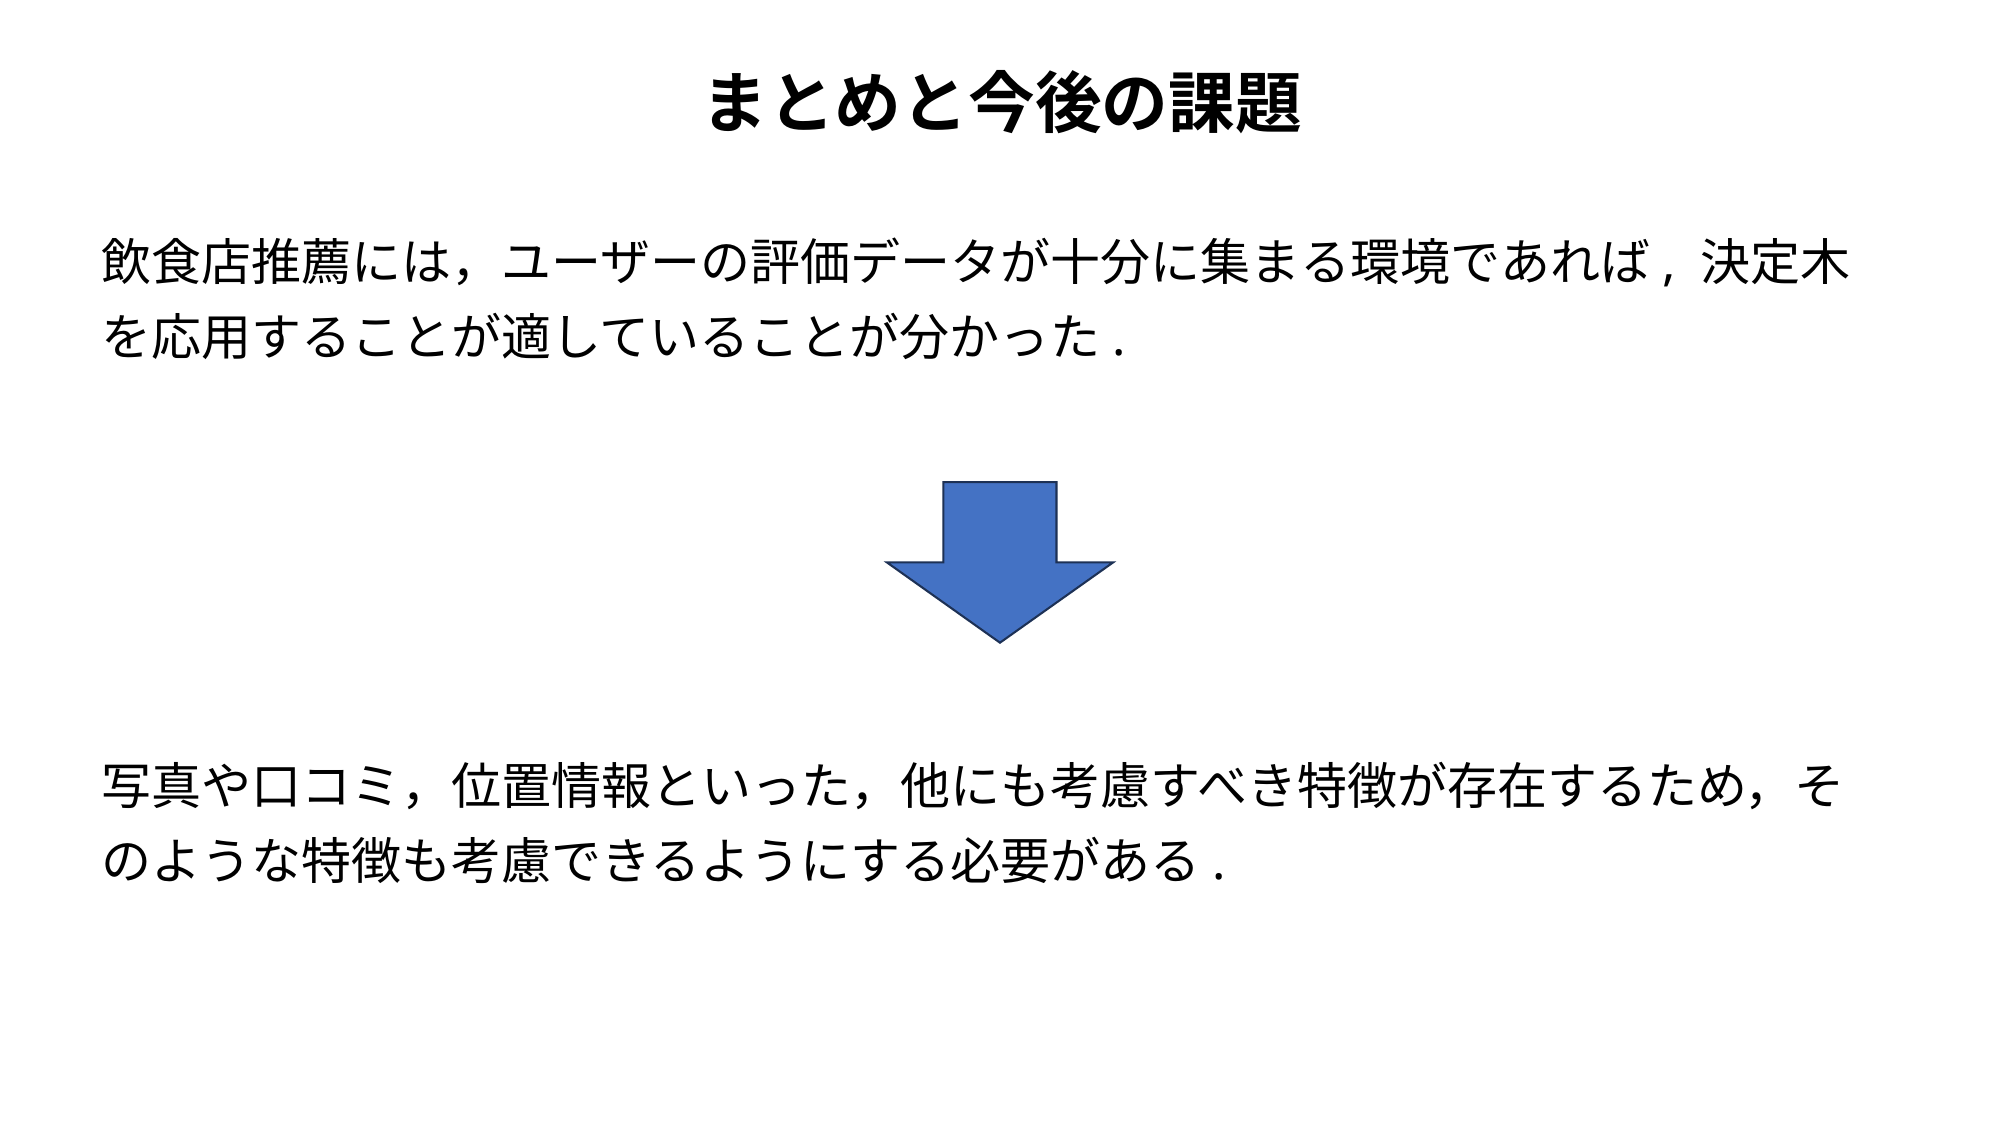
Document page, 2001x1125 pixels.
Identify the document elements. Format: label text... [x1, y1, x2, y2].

text_box [883, 481, 1117, 644]
list まとめと今後の課題 飲食店推薦には，ユーザーの評価データが十分に集まる環境であれば, 決定木 を応用することが適していることが分かった. 写真や口コミ，位置情報といった，他にも考慮すべき特徴が存在するため，そ のような特徴も考慮できるようにする必要がある. [86, 62, 1914, 1107]
